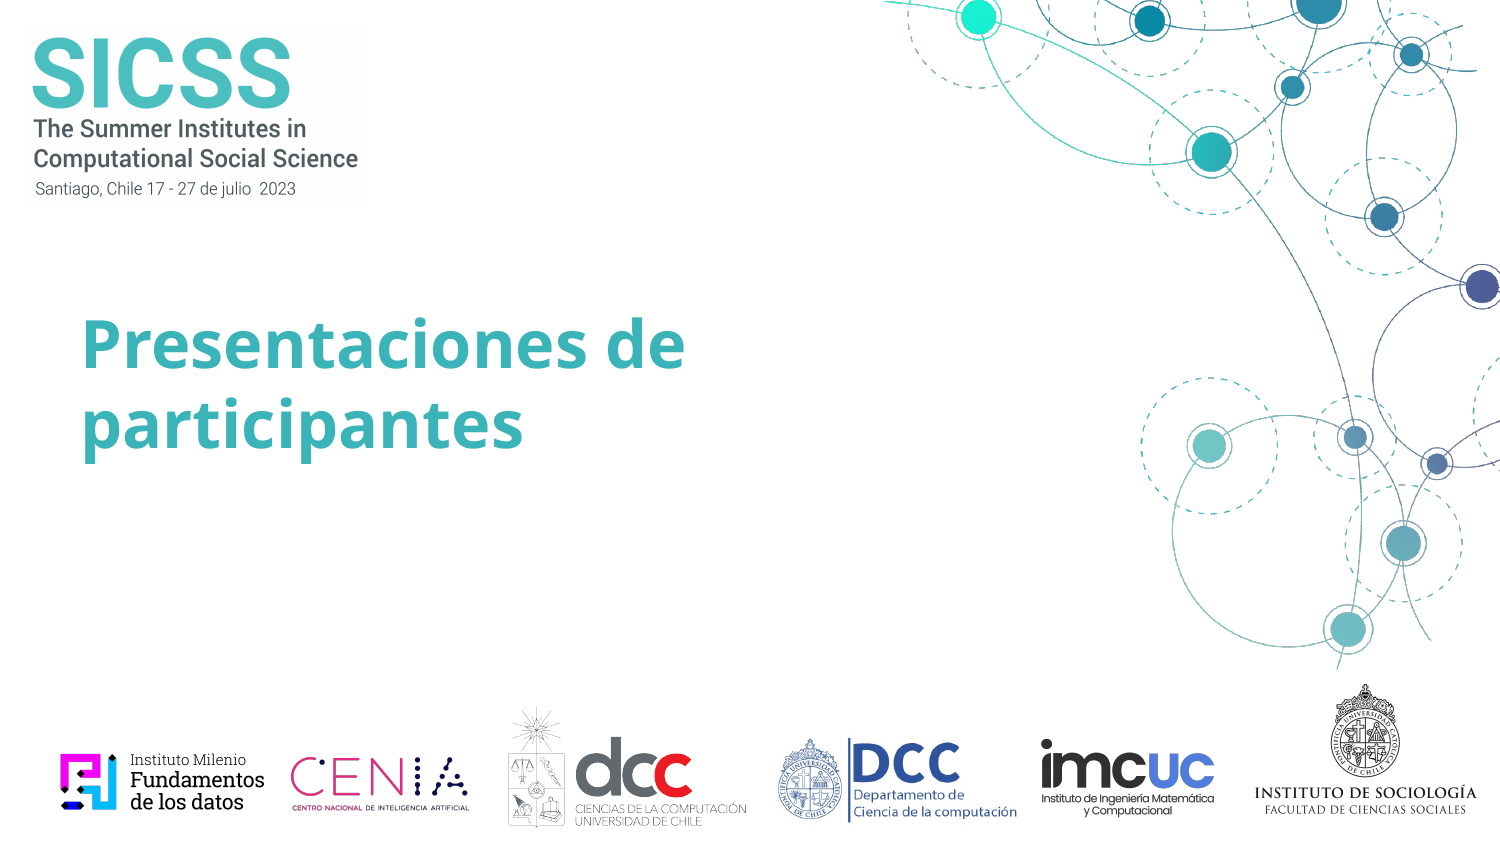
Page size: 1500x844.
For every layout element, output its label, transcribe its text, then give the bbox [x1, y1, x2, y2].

picture [51, 742, 275, 824]
text_box Presentaciones de participantes [65, 286, 863, 461]
picture [291, 756, 470, 813]
picture [22, 25, 370, 209]
picture [507, 703, 747, 829]
picture [772, 0, 1500, 827]
